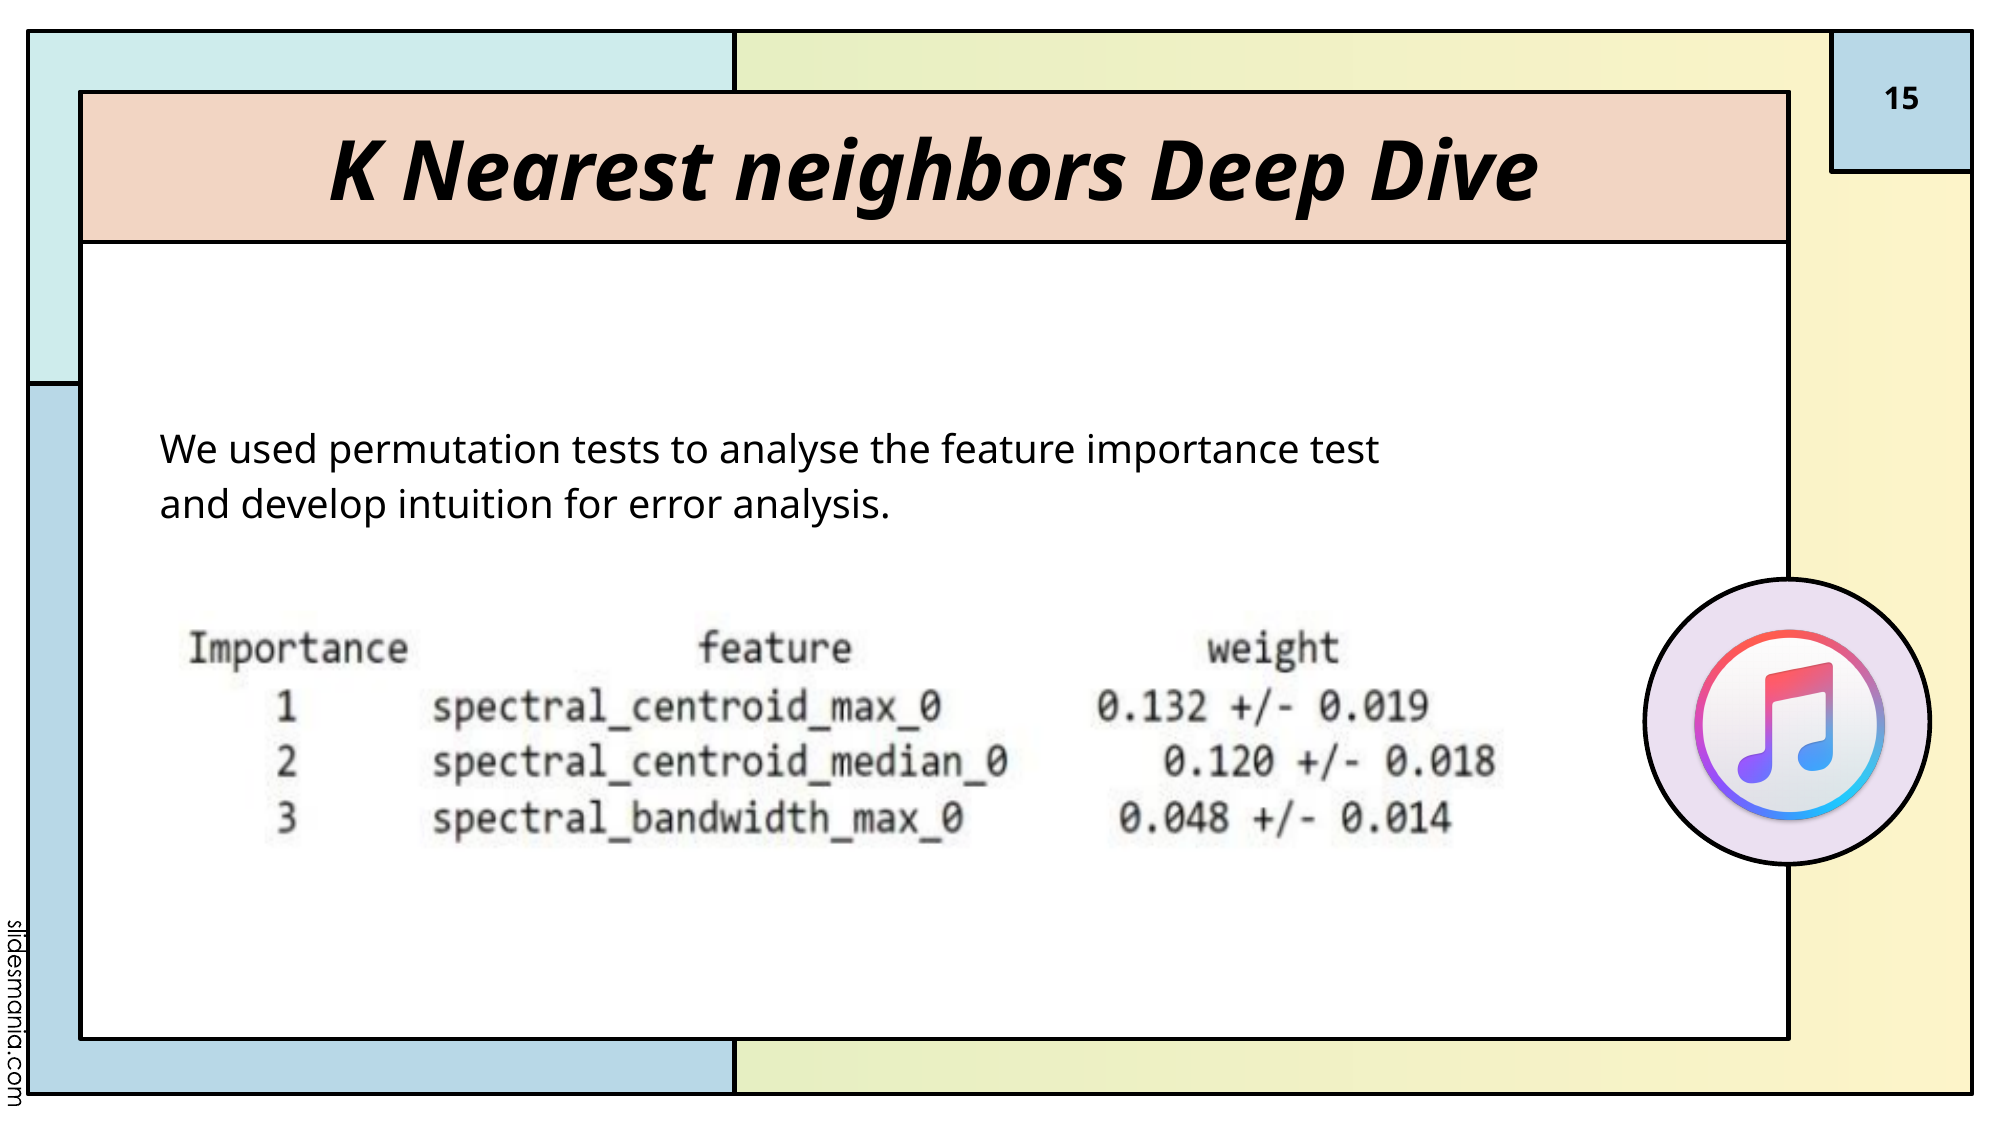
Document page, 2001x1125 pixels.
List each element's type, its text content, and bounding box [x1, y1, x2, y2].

list We used permutation tests to analyse the feature importance test and develop intuition for error analysis. [139, 305, 1419, 870]
title K Nearest neighbors Deep Dive [78, 90, 1791, 244]
picture [164, 583, 1523, 870]
slide_number ‹#› [1841, 58, 1962, 145]
picture [1682, 618, 1898, 834]
